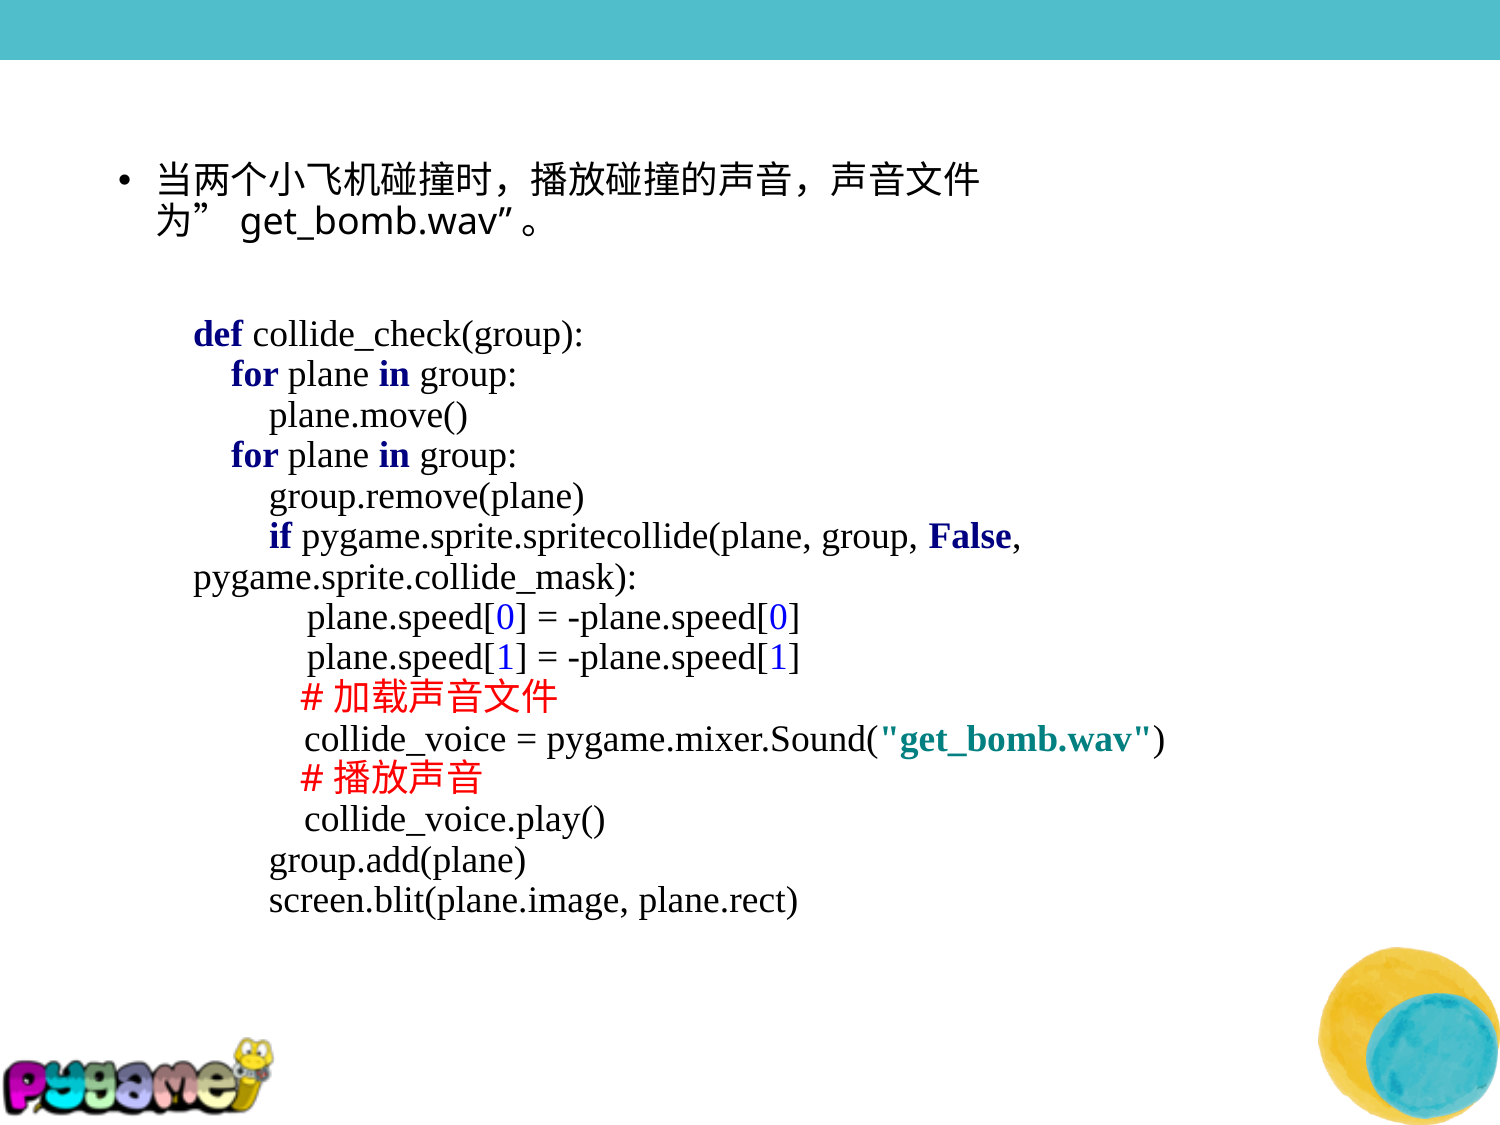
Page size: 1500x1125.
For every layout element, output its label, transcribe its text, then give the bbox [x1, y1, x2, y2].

picture [1318, 947, 1500, 1125]
picture [2, 1036, 280, 1125]
list 当两个小飞机碰撞时，播放碰撞的声音，声音文件为”get_bomb.wav”。 def collide_check(group): for plane in group: plane.move() for plane in group: group.remove(plane) if pygame.sprite.spritecollide(plane, group, False, pygame.sprite.collide_mask): plane.speed[0] = -plane.speed[0] plane.speed[1] = -plane.speed[1] #加载声音文件 collide_voice = pygame.mixer.Sound("get_bomb.wav") #播放声音 collide_voice.play() group.add(plane) screen.blit(plane.image, plane.rect) [103, 153, 1397, 1014]
